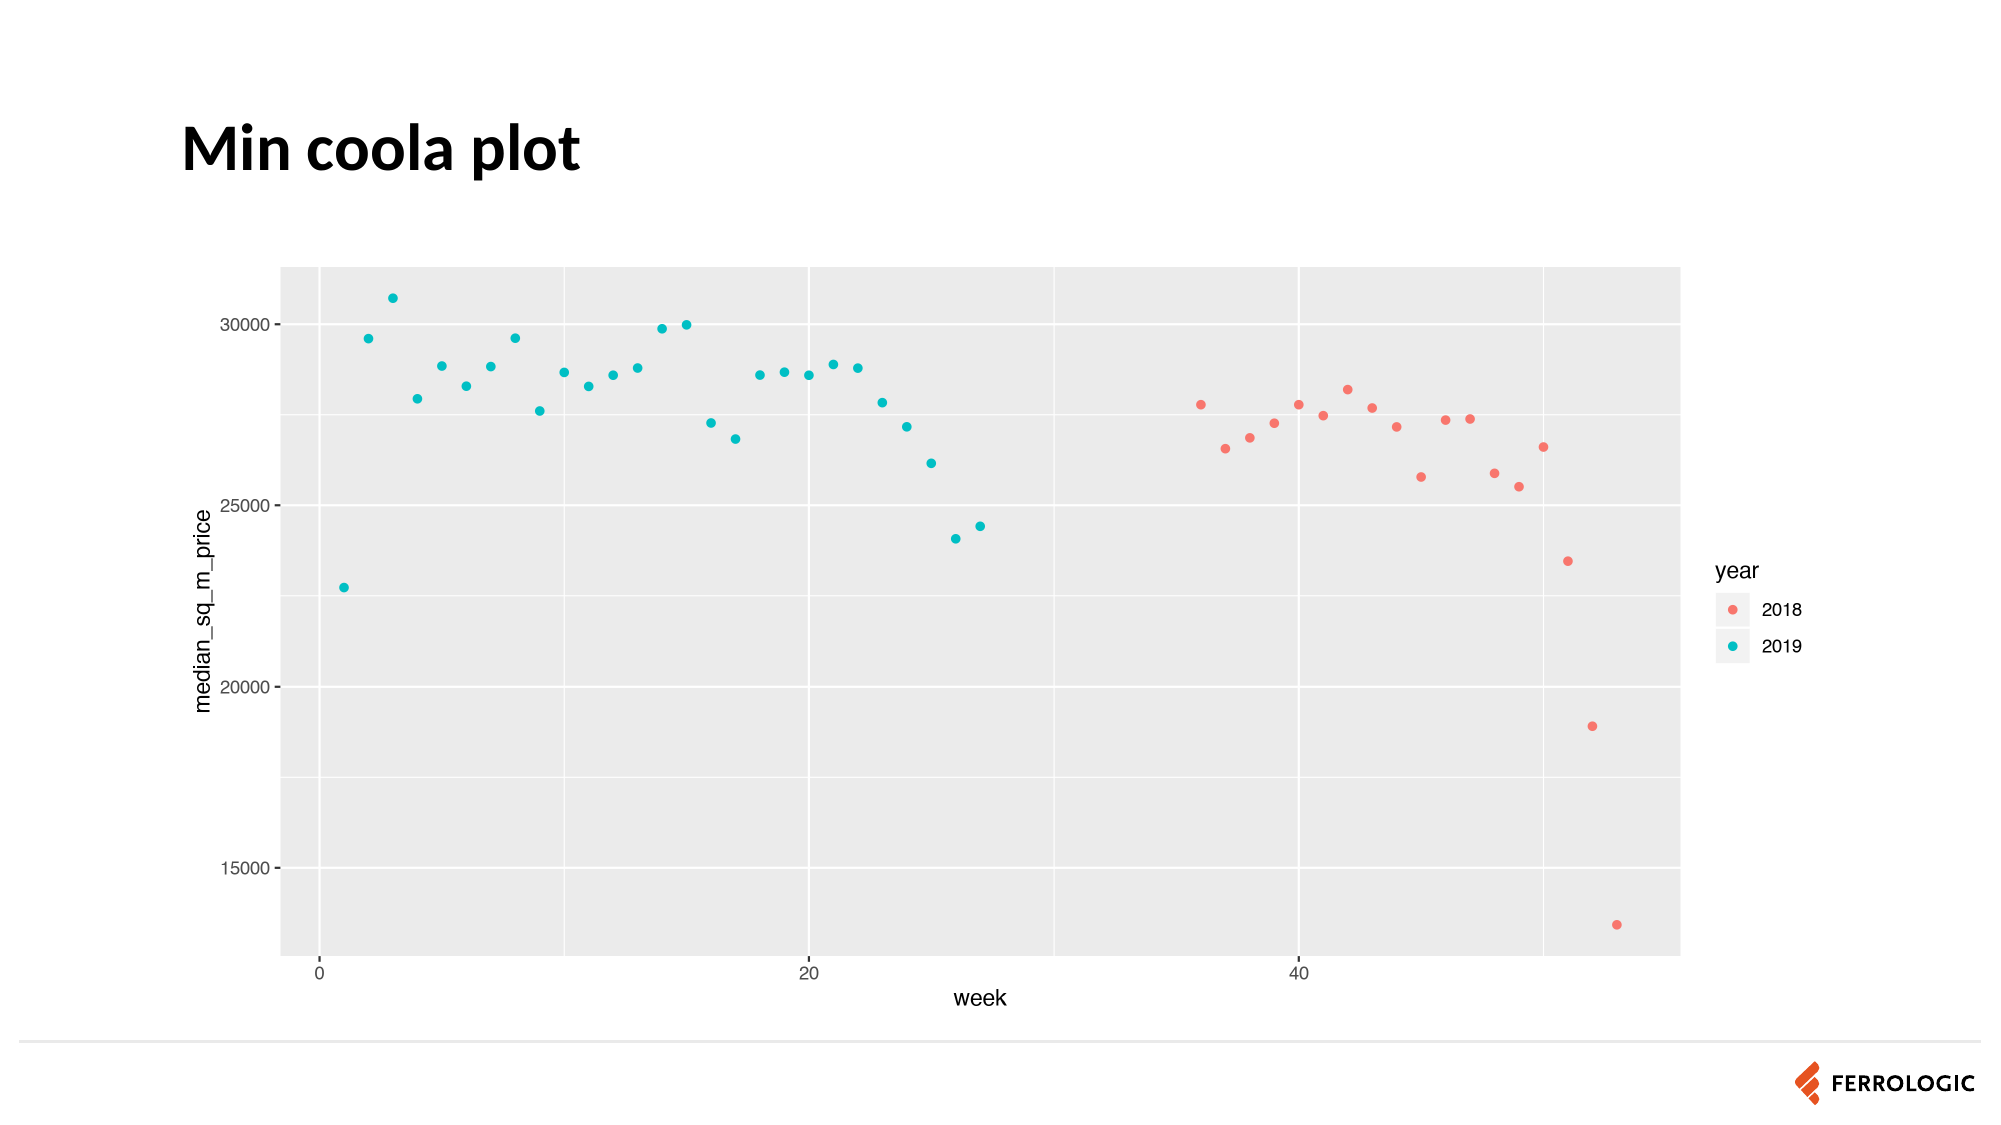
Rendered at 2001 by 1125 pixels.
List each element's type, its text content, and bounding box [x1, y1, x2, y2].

title Min coola plot [181, 65, 1825, 234]
picture [181, 255, 1825, 1022]
